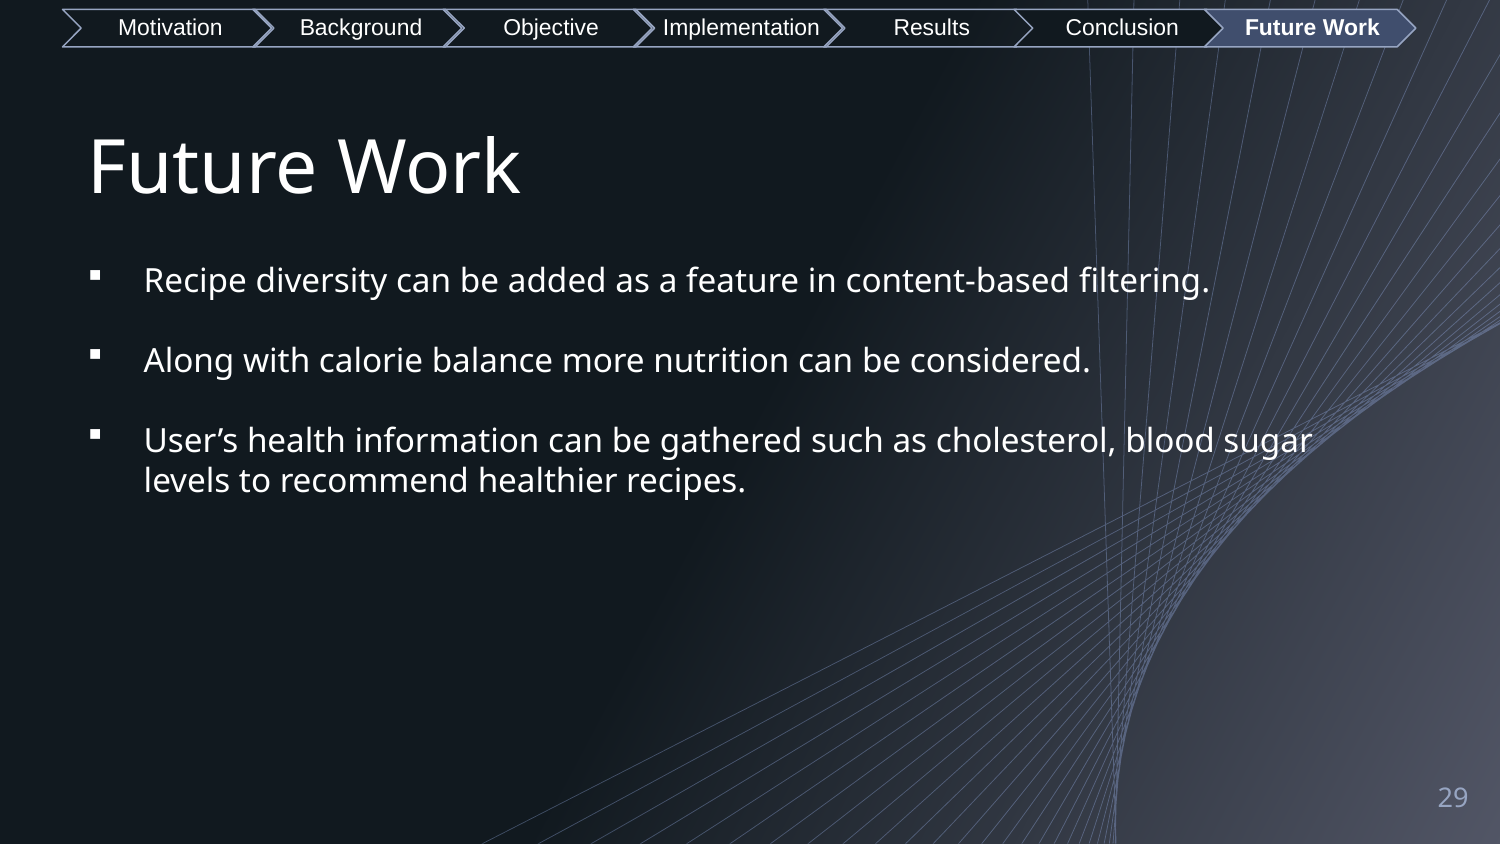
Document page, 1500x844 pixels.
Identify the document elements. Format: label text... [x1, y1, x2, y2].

slide_number 29 [1378, 766, 1469, 832]
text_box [62, 9, 1416, 48]
text_box Recipe diversity can be added as a feature in content-based filtering. Along with calorie balance more nutrition can be considered. User’s health information can be gathered such as cholesterol, blood sugar levels to recommend healthier recipes. [87, 259, 1338, 722]
title Future Work [87, 96, 663, 210]
